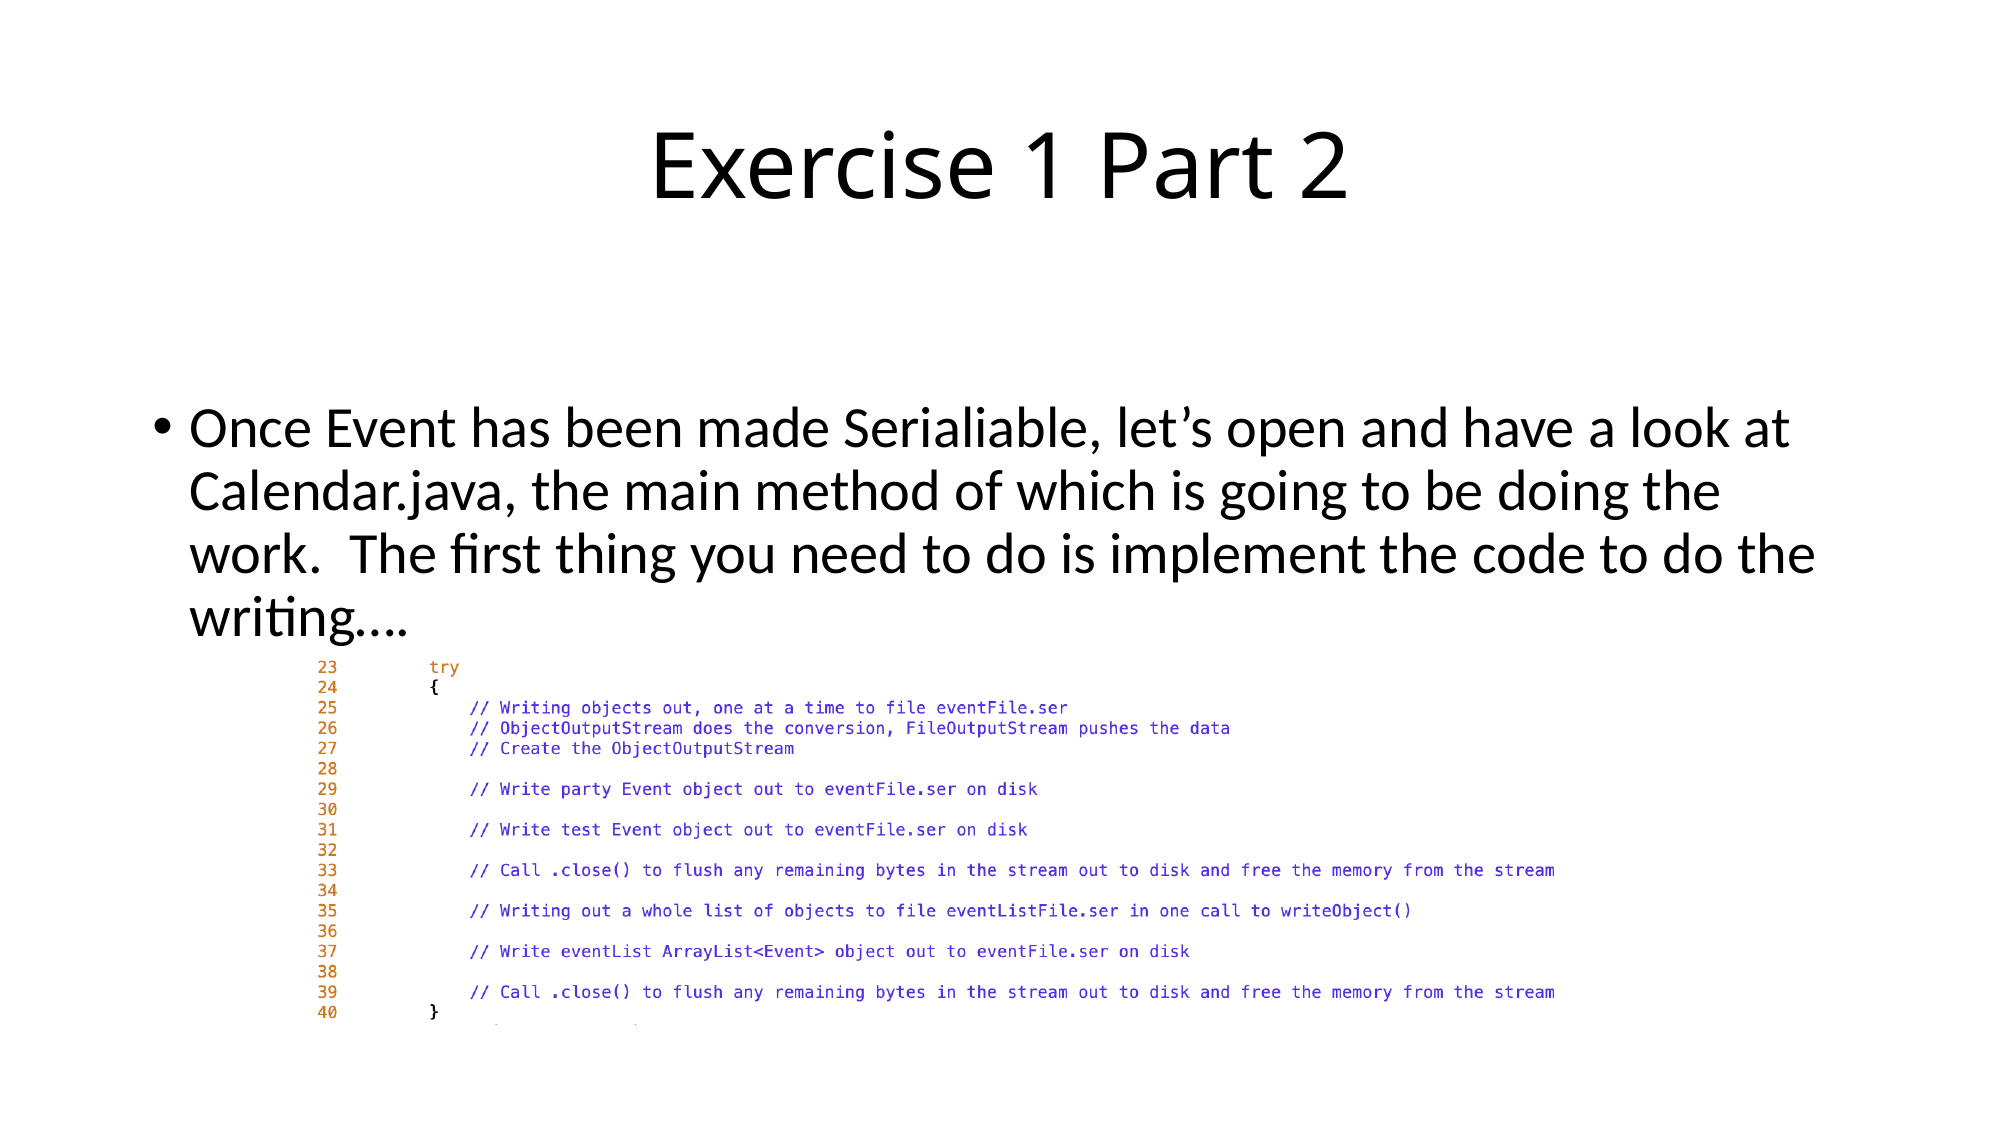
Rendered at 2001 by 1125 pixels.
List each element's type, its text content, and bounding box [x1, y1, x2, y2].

list Once Event has been made Serialiable, let’s open and have a look at Calendar.java, the main method of which is going to be doing the work. The first thing you need to do is implement the code to do the writing…. [137, 299, 1863, 1014]
title Exercise 1 Part 2 [137, 59, 1863, 278]
picture [303, 656, 1580, 1025]
